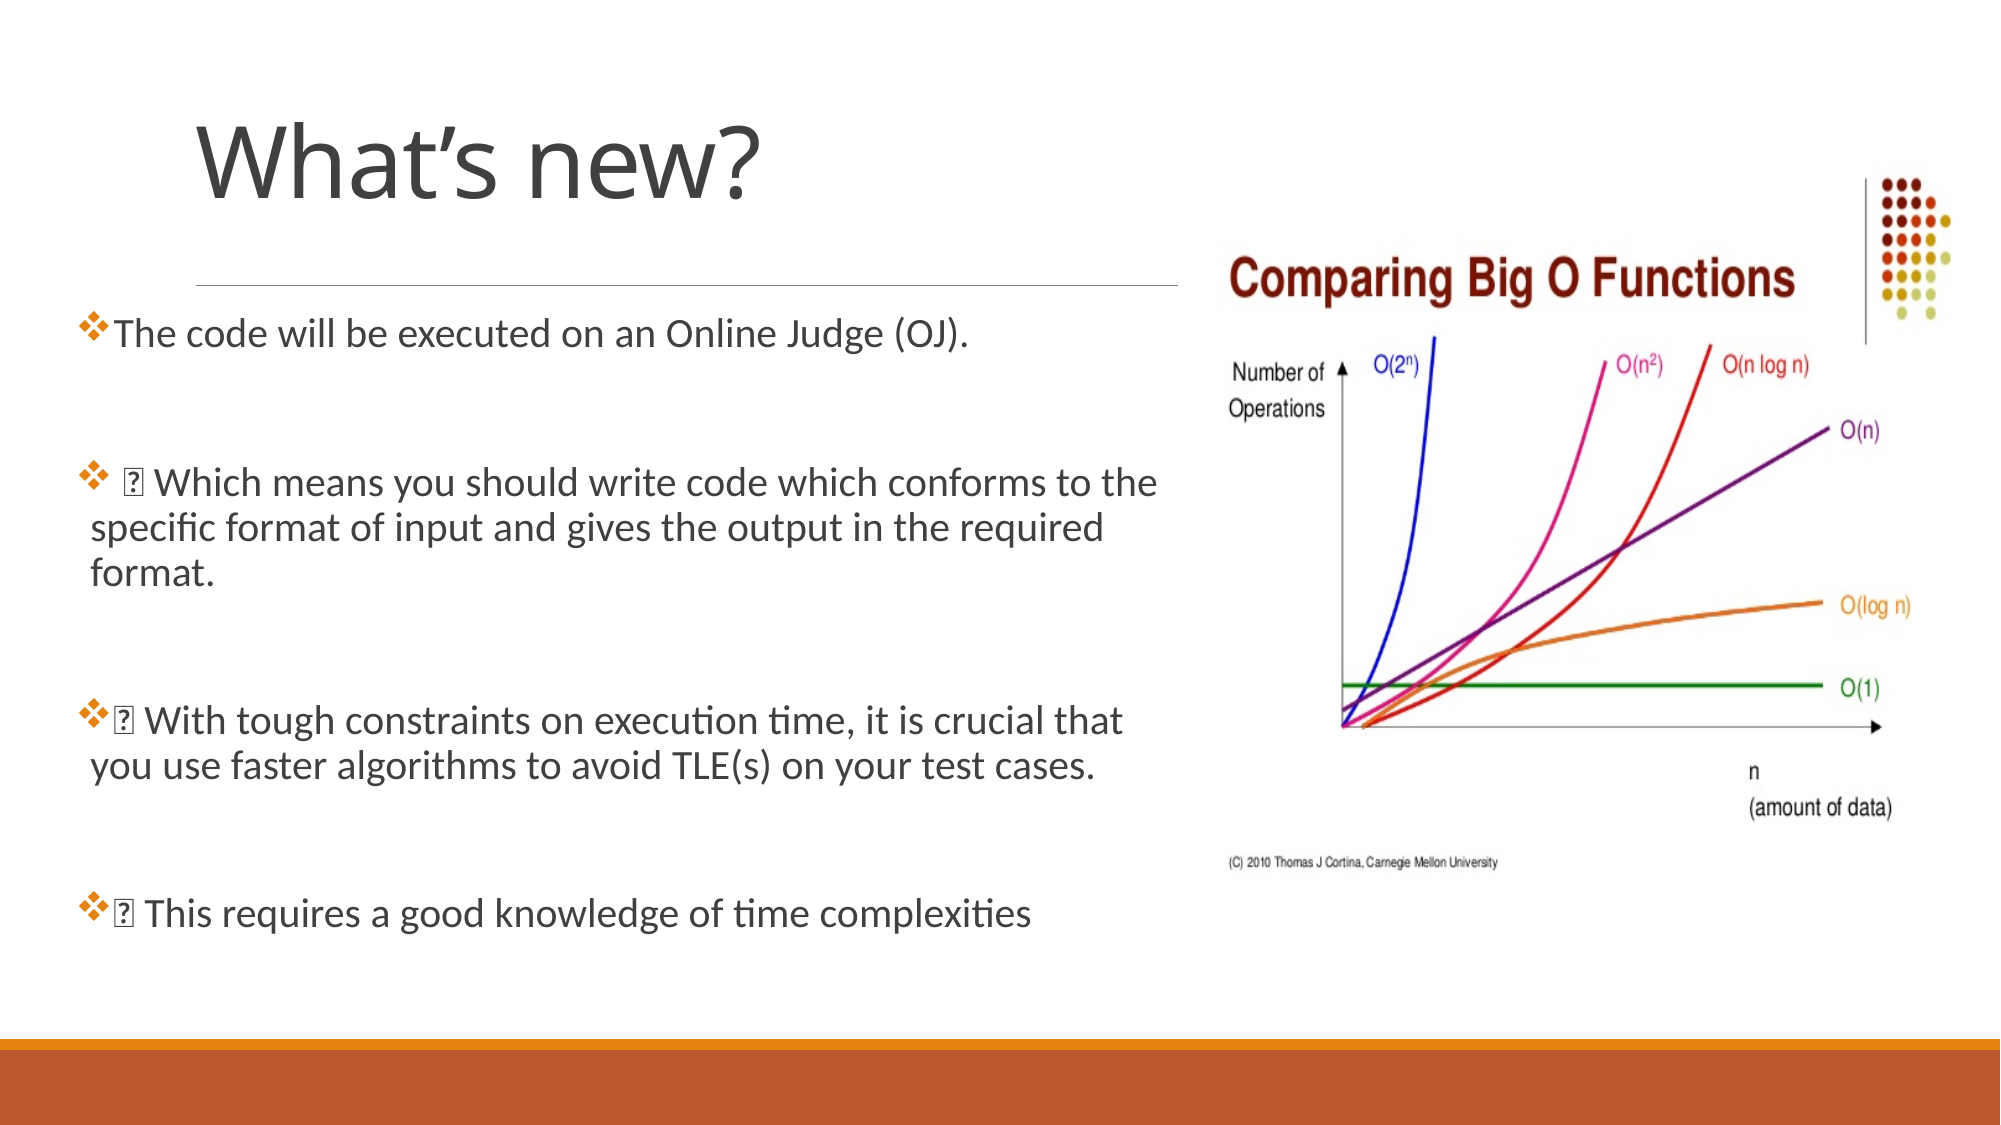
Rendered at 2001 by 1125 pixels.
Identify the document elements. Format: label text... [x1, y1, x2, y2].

title What’s new? [180, 47, 1830, 227]
picture [1177, 161, 1969, 912]
list The code will be executed on an Online Judge (OJ).  Which means you should write code which conforms to the specific format of input and gives the output in the required format.  With tough constraints on execution time, it is crucial that you use faster algorithms to avoid TLE(s) on your test cases.  This requires a good knowledge of time complexities [75, 304, 1179, 965]
